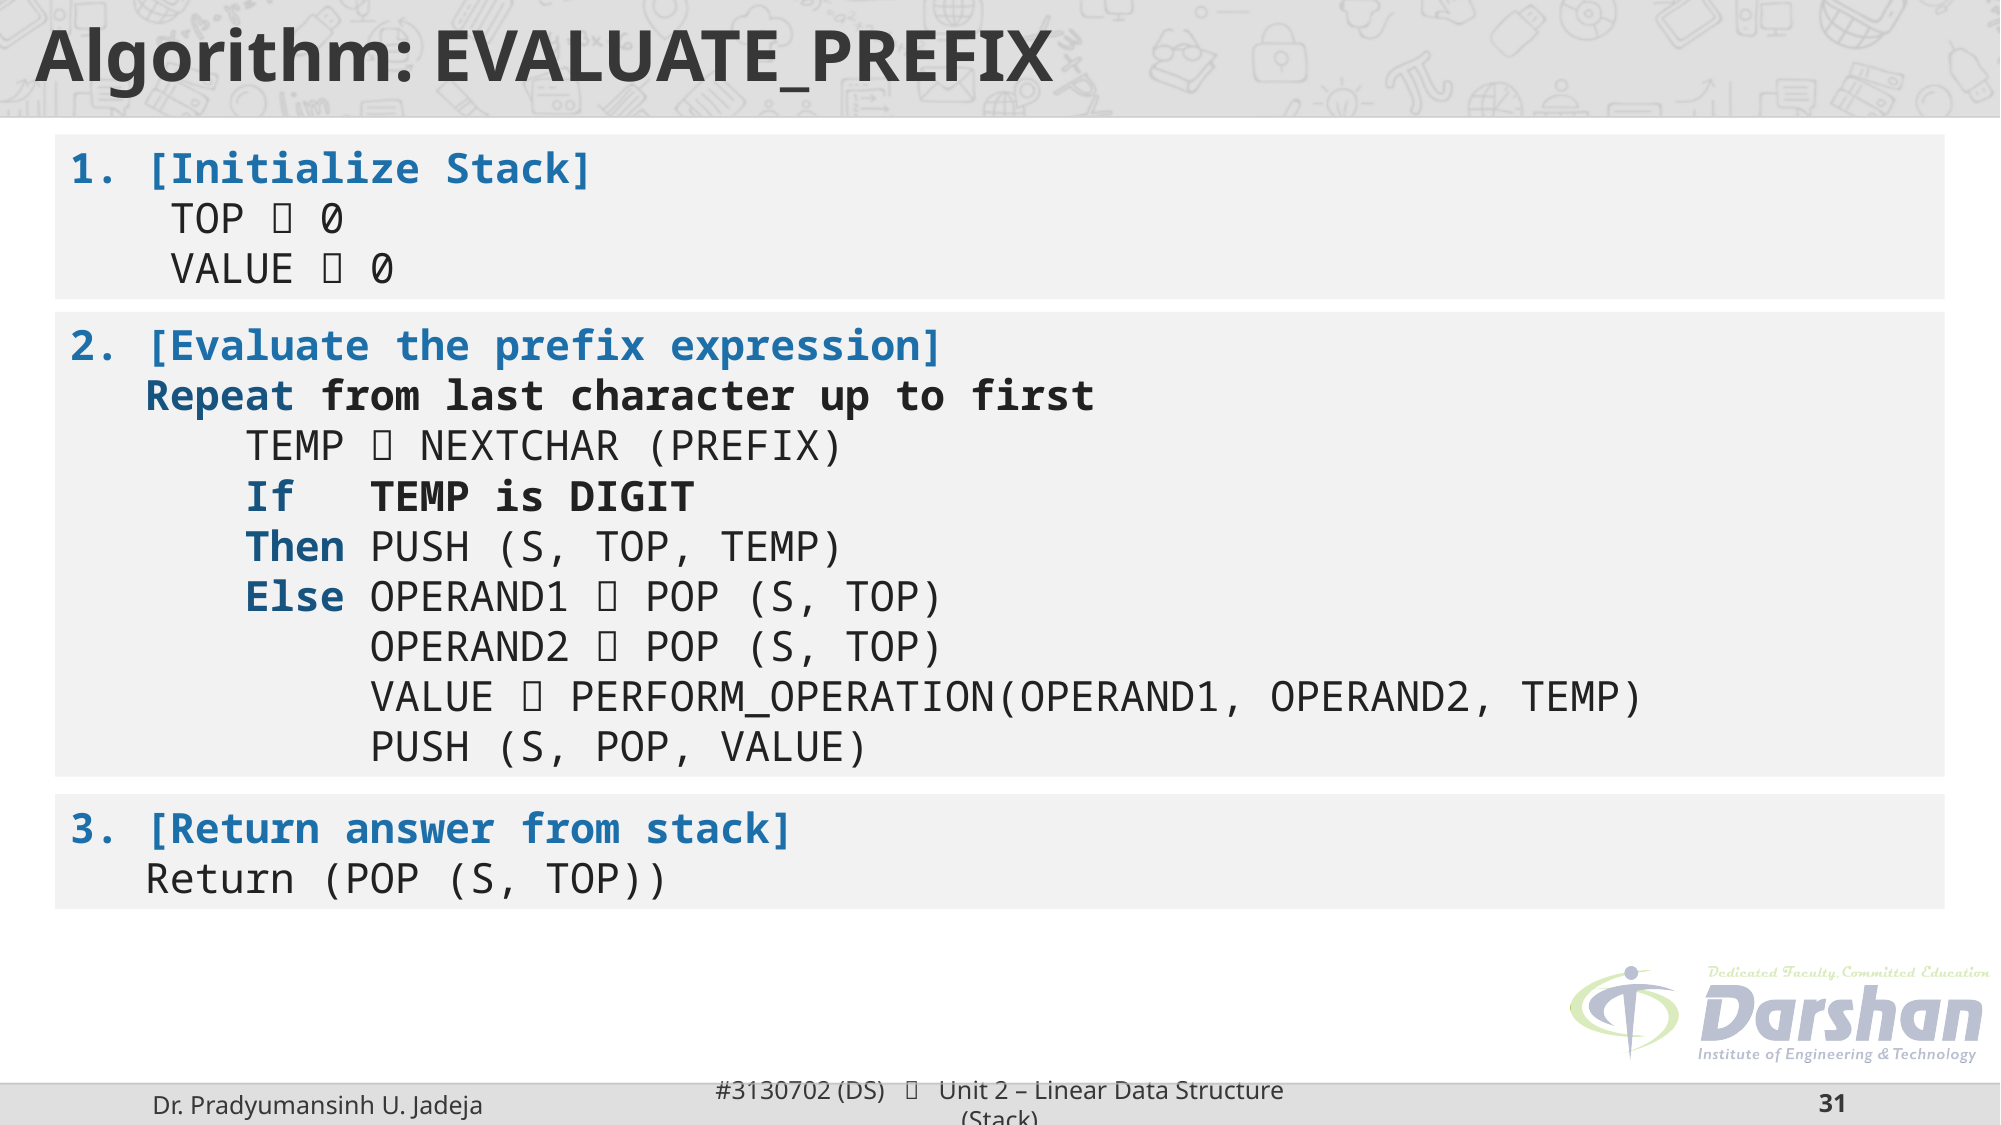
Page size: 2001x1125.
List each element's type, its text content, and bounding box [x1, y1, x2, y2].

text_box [1570, 966, 1990, 1063]
text_box 1. [Initialize Stack] TOP  0 VALUE  0 [55, 134, 1945, 300]
text_box 2. [Evaluate the prefix expression] Repeat from last character up to first TEMP  NEXTCHAR (PREFIX) If TEMP is DIGIT Then PUSH (S, TOP, TEMP) Else OPERAND1  POP (S, TOP) OPERAND2  POP (S, TOP) VALUE  PERFORM_OPERATION(OPERAND1, OPERAND2, TEMP) PUSH (S, POP, VALUE) [55, 311, 1945, 777]
title Algorithm: EVALUATE_PREFIX [0, 0, 2000, 117]
text_box 3. [Return answer from stack] Return (POP (S, TOP)) [55, 794, 1945, 909]
